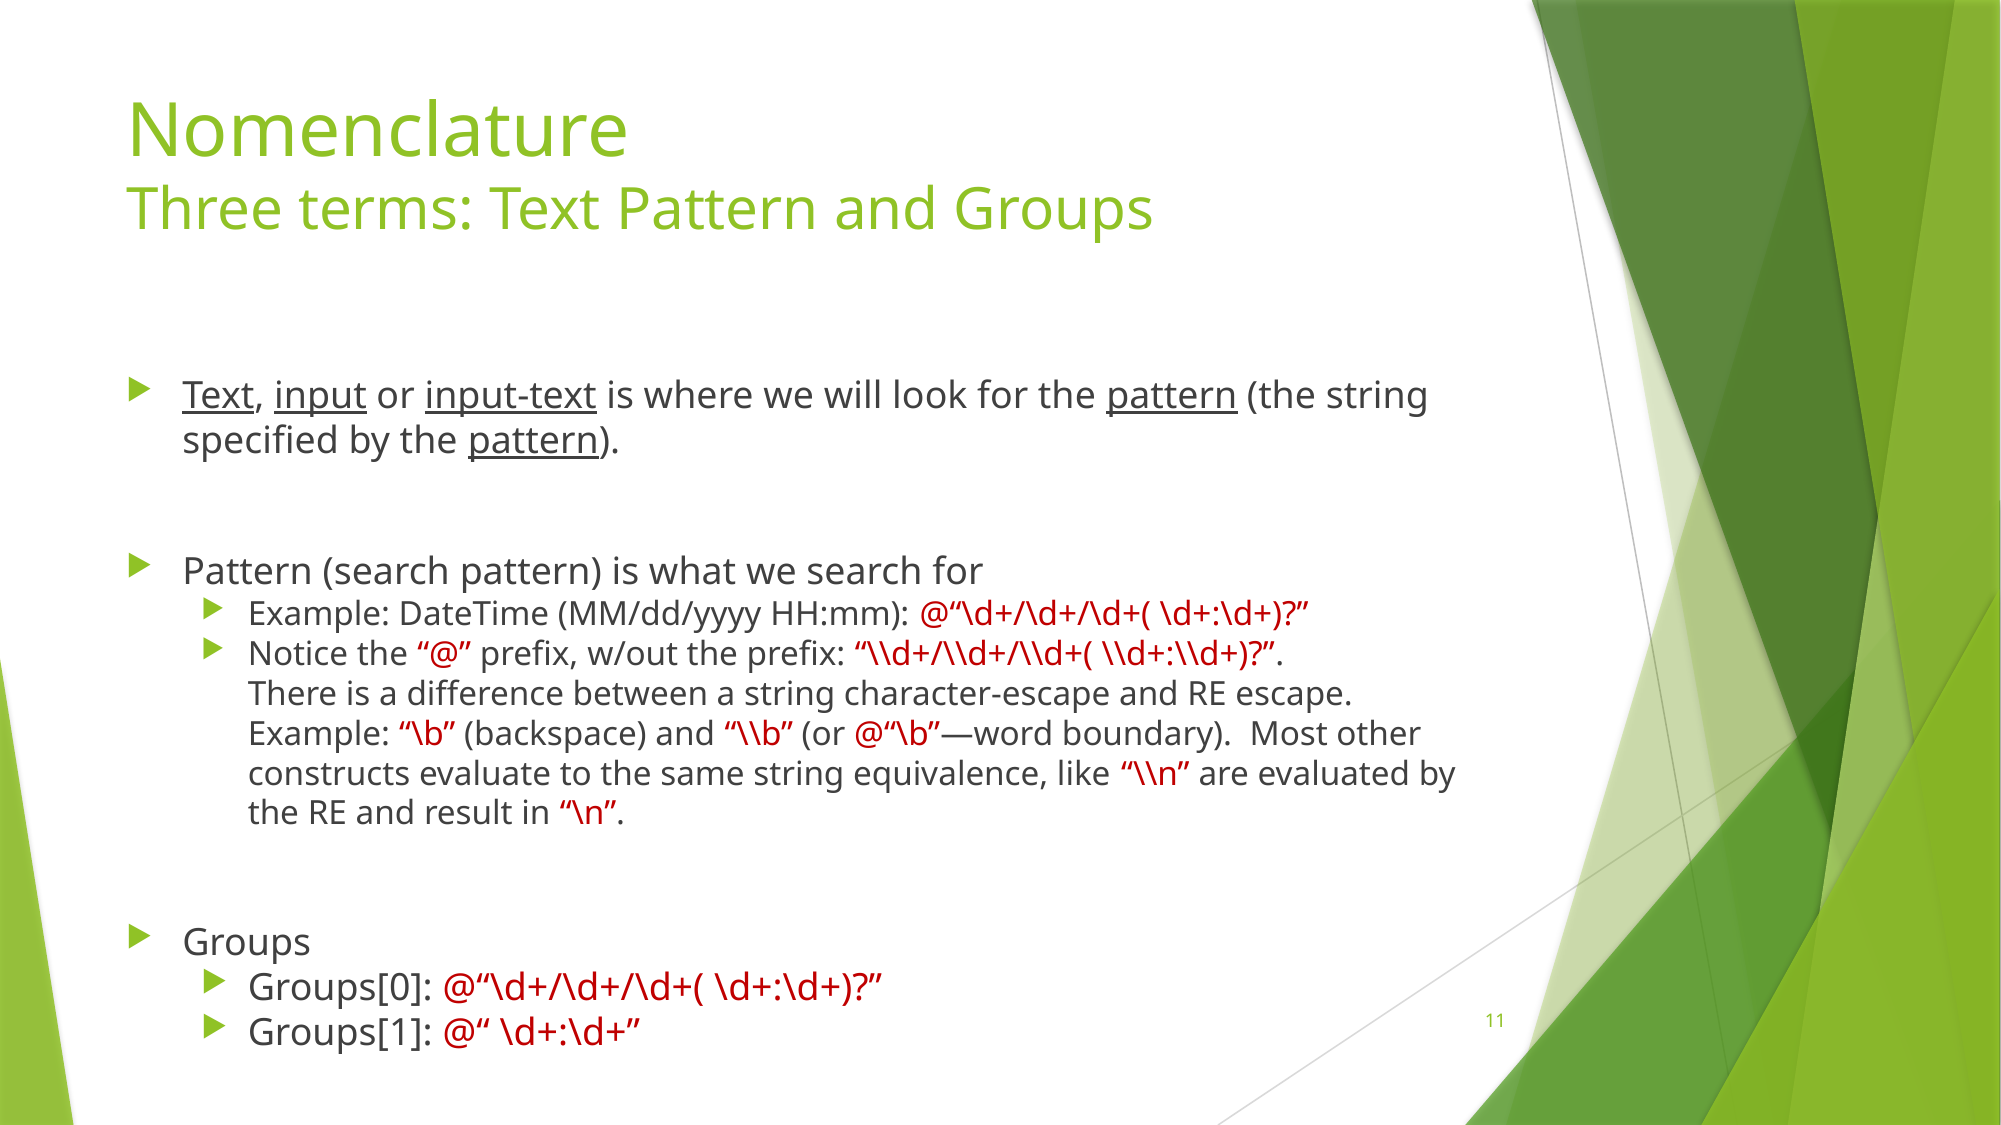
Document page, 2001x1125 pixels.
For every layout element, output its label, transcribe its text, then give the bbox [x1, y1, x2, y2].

list Text, input or input-text is where we will look for the pattern (the string specified by the pattern). Pattern (search pattern) is what we search for Example: DateTime (MM/dd/yyyy HH:mm): @“\d+/\d+/\d+( \d+:\d+)?” Notice the “@” prefix, w/out the prefix: “\\d+/\\d+/\\d+( \\d+:\\d+)?”. There is a difference between a string character-escape and RE escape. Example: “\b” (backspace) and “\\b” (or @“\b”—word boundary). Most other constructs evaluate to the same string equivalence, like “\\n” are evaluated by the RE and result in “\n”. Groups Groups[0]: @“\d+/\d+/\d+( \d+:\d+)?” Groups[1]: @“ \d+:\d+” [111, 363, 1522, 1074]
title Nomenclature Three terms: Text Pattern and Groups [111, 74, 1522, 252]
slide_number 11 [1409, 991, 1522, 1051]
